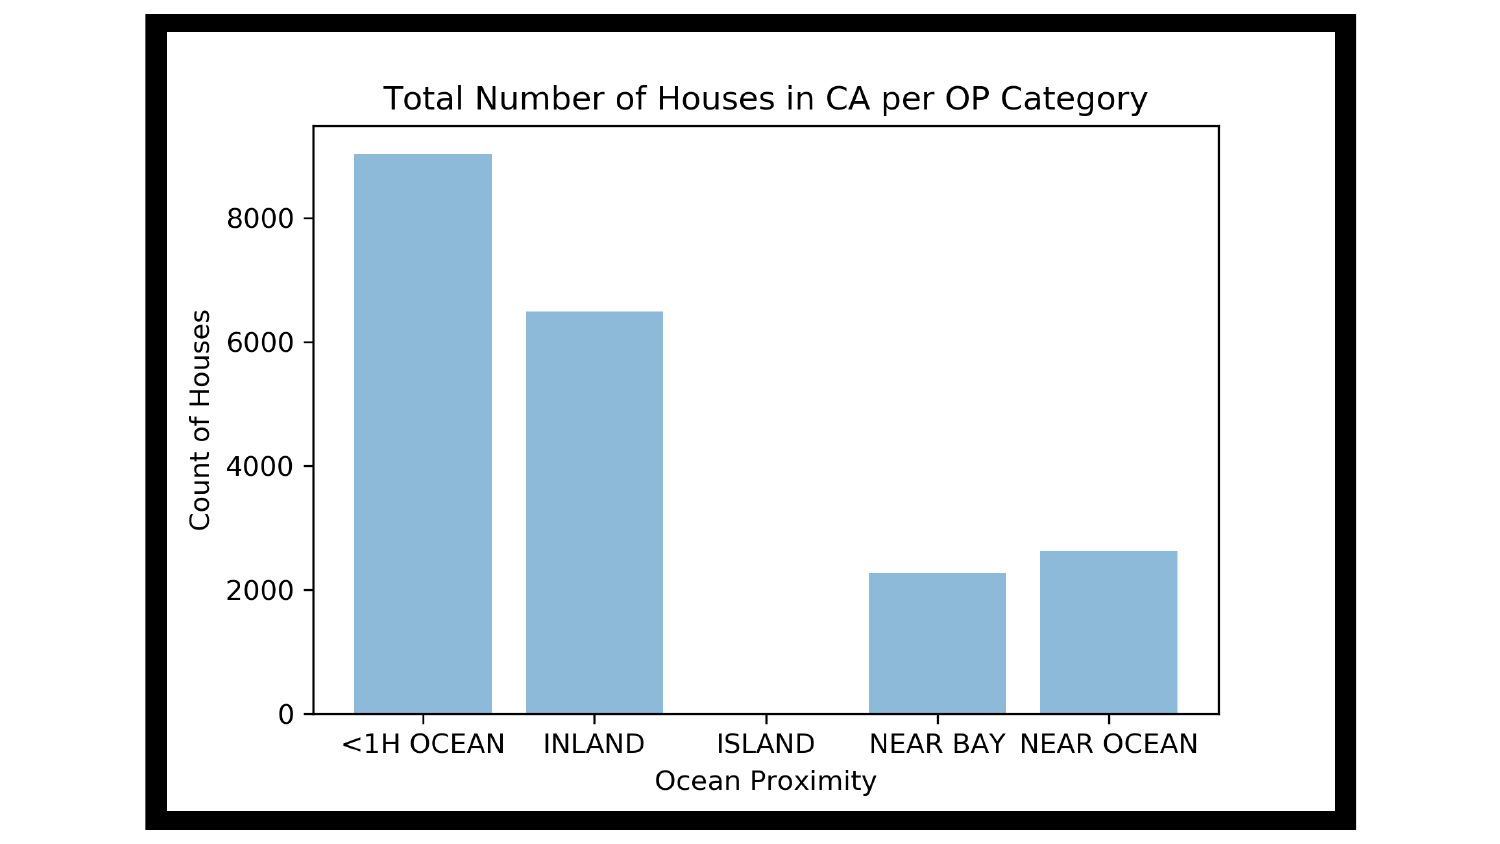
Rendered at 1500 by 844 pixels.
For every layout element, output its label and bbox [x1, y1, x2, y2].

text_box [145, 14, 1357, 830]
picture [166, 32, 1335, 812]
